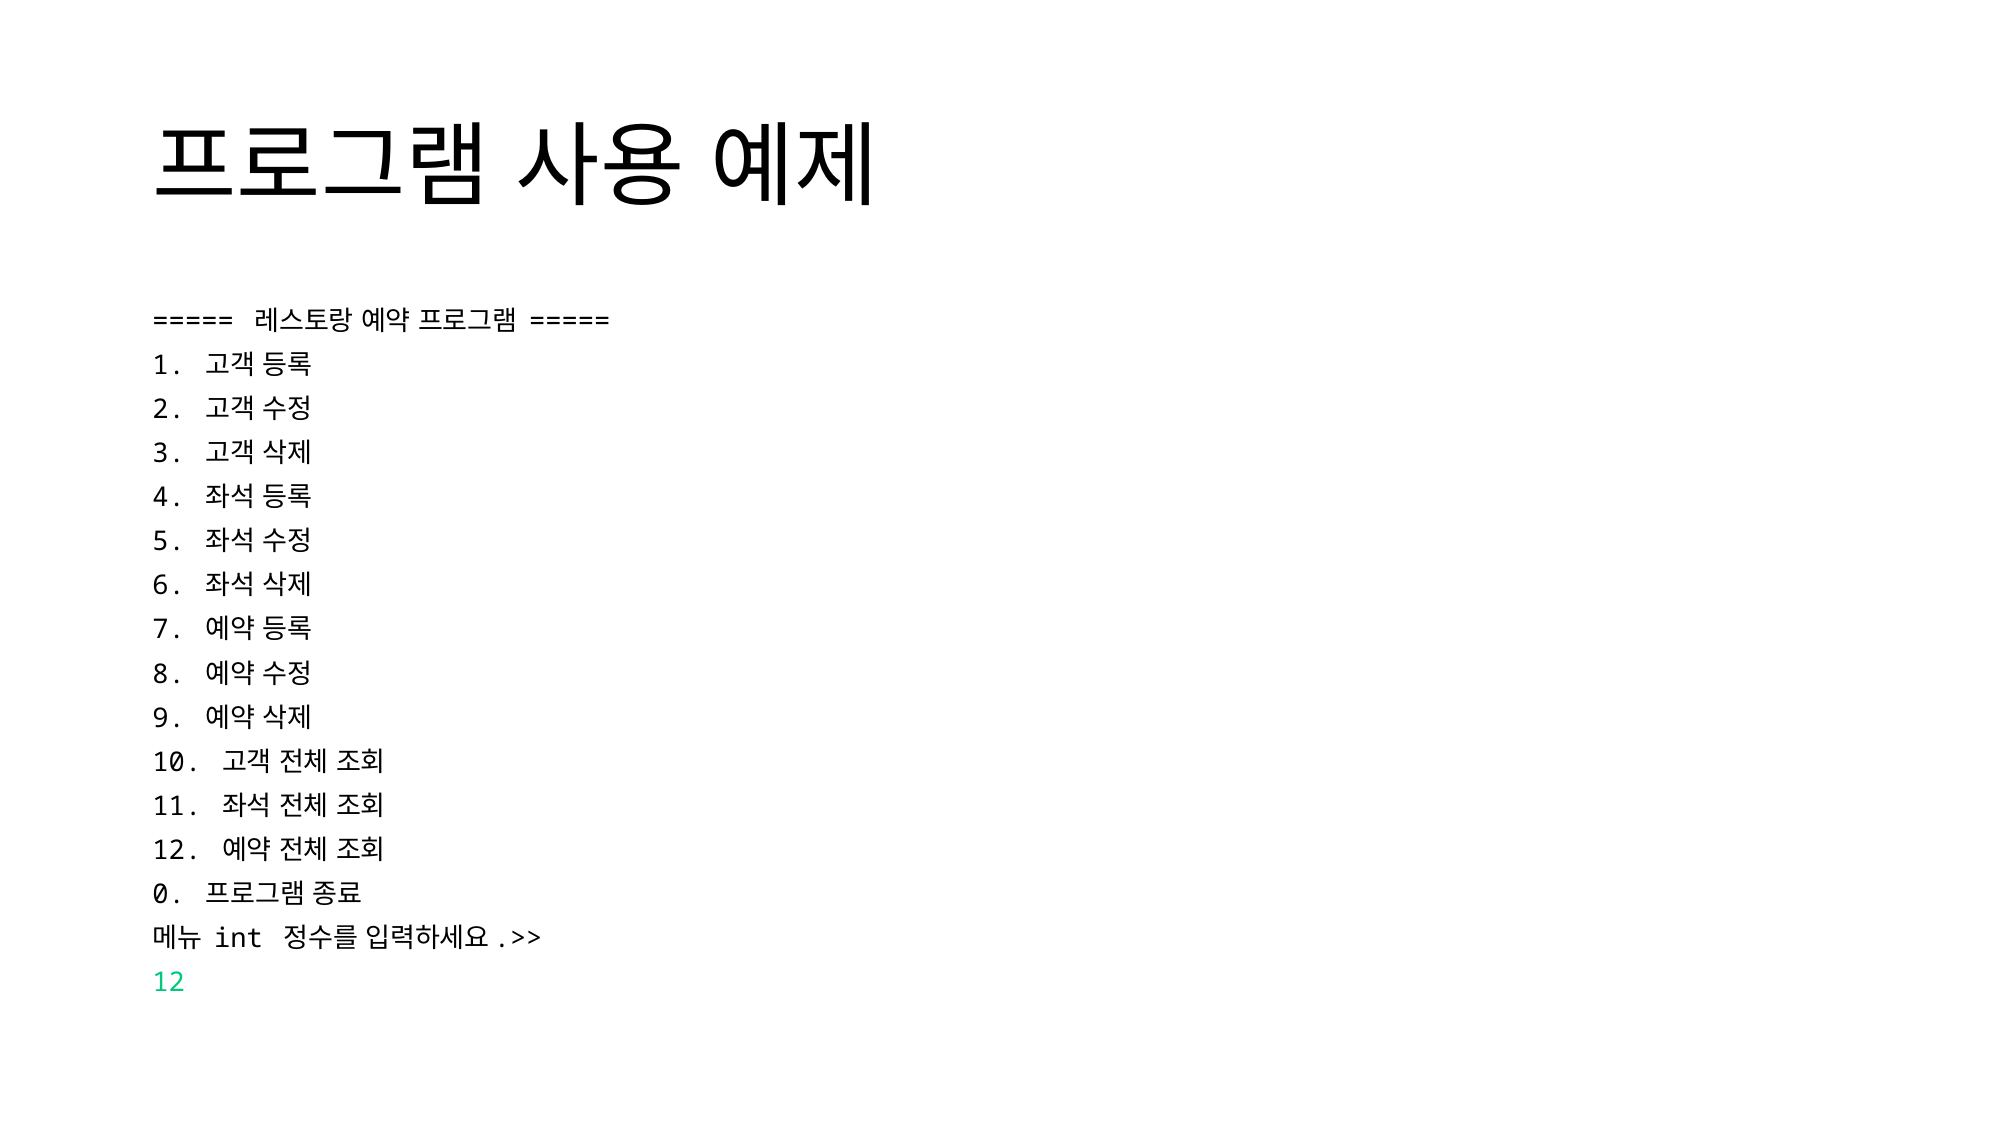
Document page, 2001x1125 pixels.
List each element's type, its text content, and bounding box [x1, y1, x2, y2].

title 프로그램 사용 예제 [137, 59, 1863, 278]
list ===== 레스토랑 예약 프로그램 ===== 1. 고객 등록 2. 고객 수정 3. 고객 삭제 4. 좌석 등록 5. 좌석 수정 6. 좌석 삭제 7. 예약 등록 8. 예약 수정 9. 예약 삭제 10. 고객 전체 조회 11. 좌석 전체 조회 12. 예약 전체 조회 0. 프로그램 종료 메뉴 int 정수를 입력하세요.>> 12 [137, 299, 1863, 1014]
